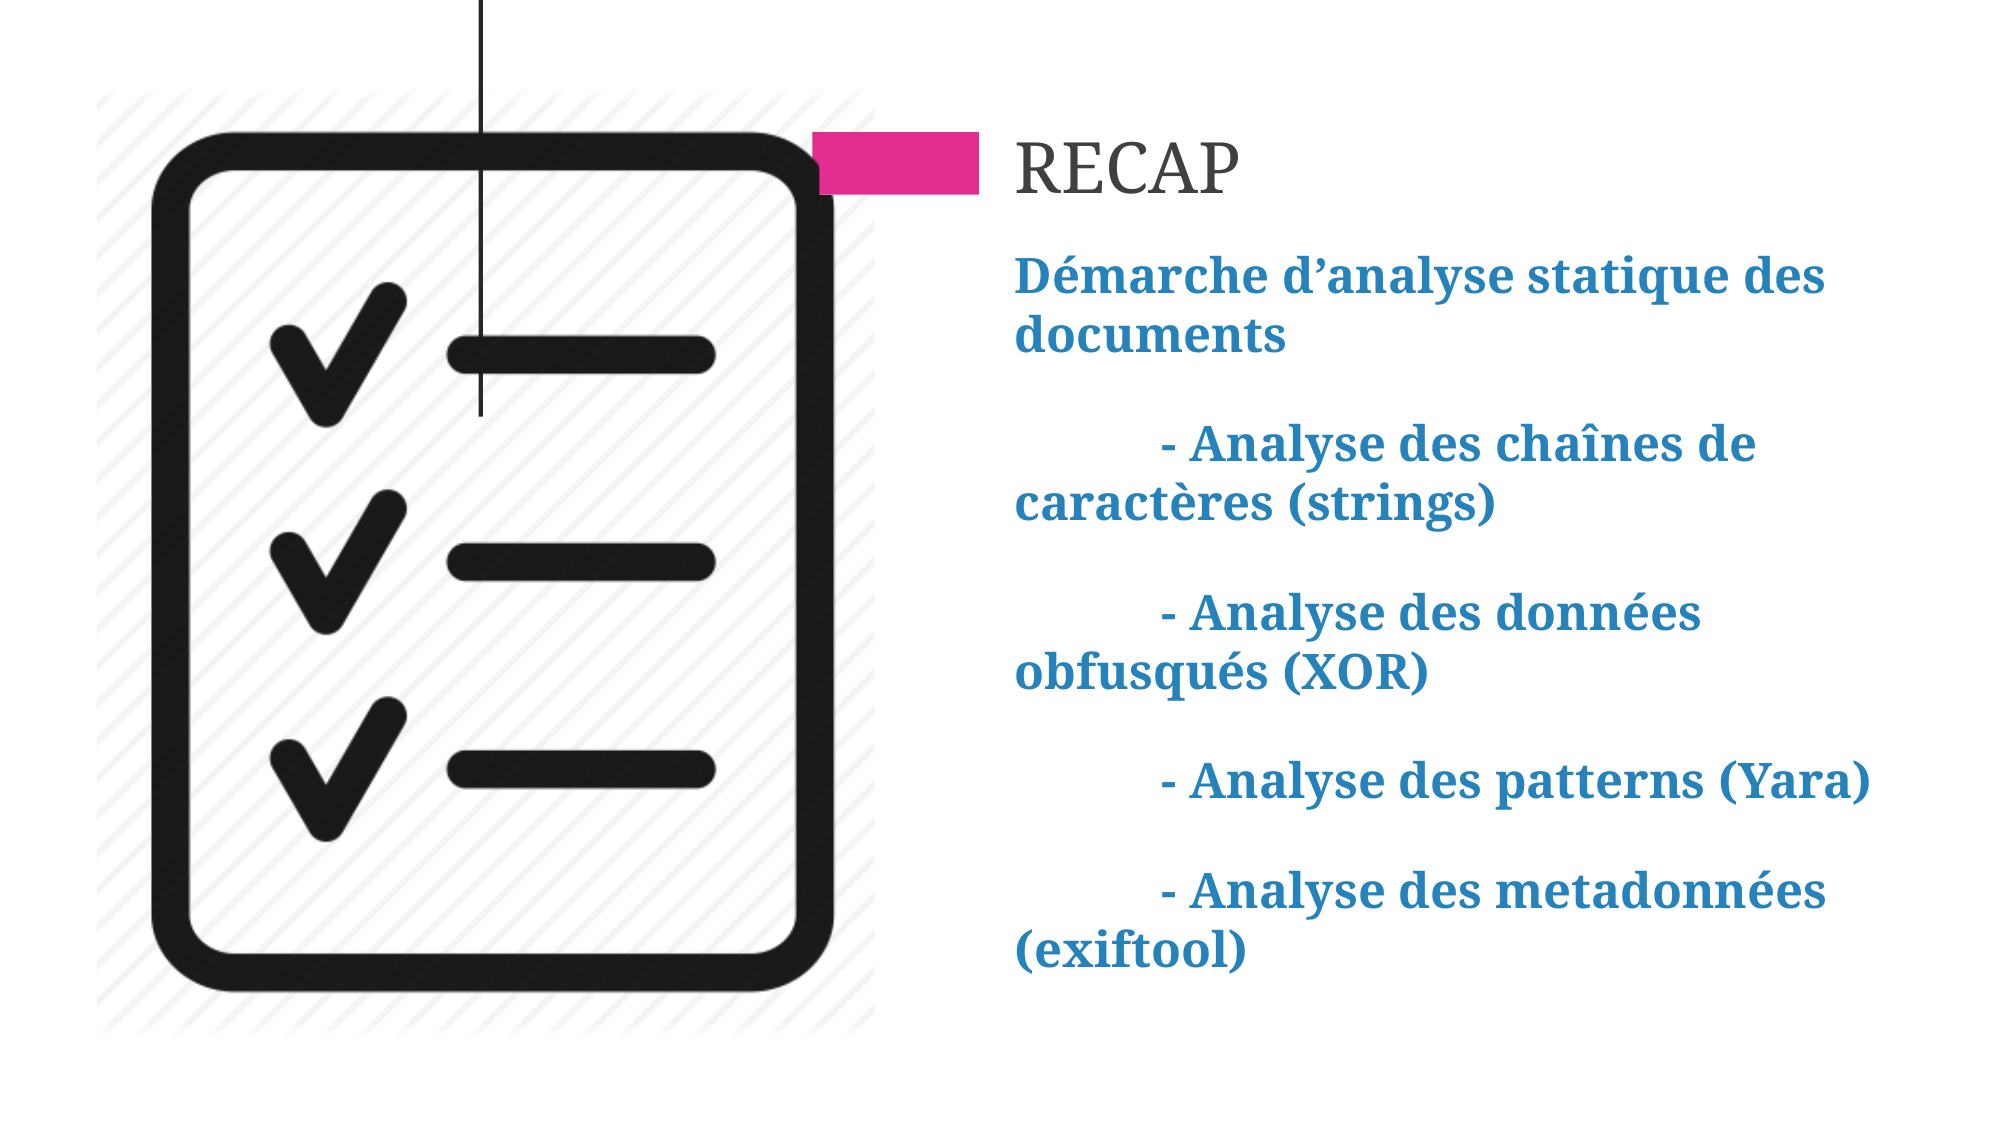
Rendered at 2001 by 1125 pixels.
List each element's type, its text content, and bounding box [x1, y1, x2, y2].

picture [96, 84, 876, 1041]
title RECAP [999, 115, 2000, 237]
list Démarche d’analyse statique des documents - Analyse des chaînes de caractères (strings) - Analyse des données obfusqués (XOR) - Analyse des patterns (Yara) - Analyse des metadonnées (exiftool) [999, 236, 1905, 1040]
